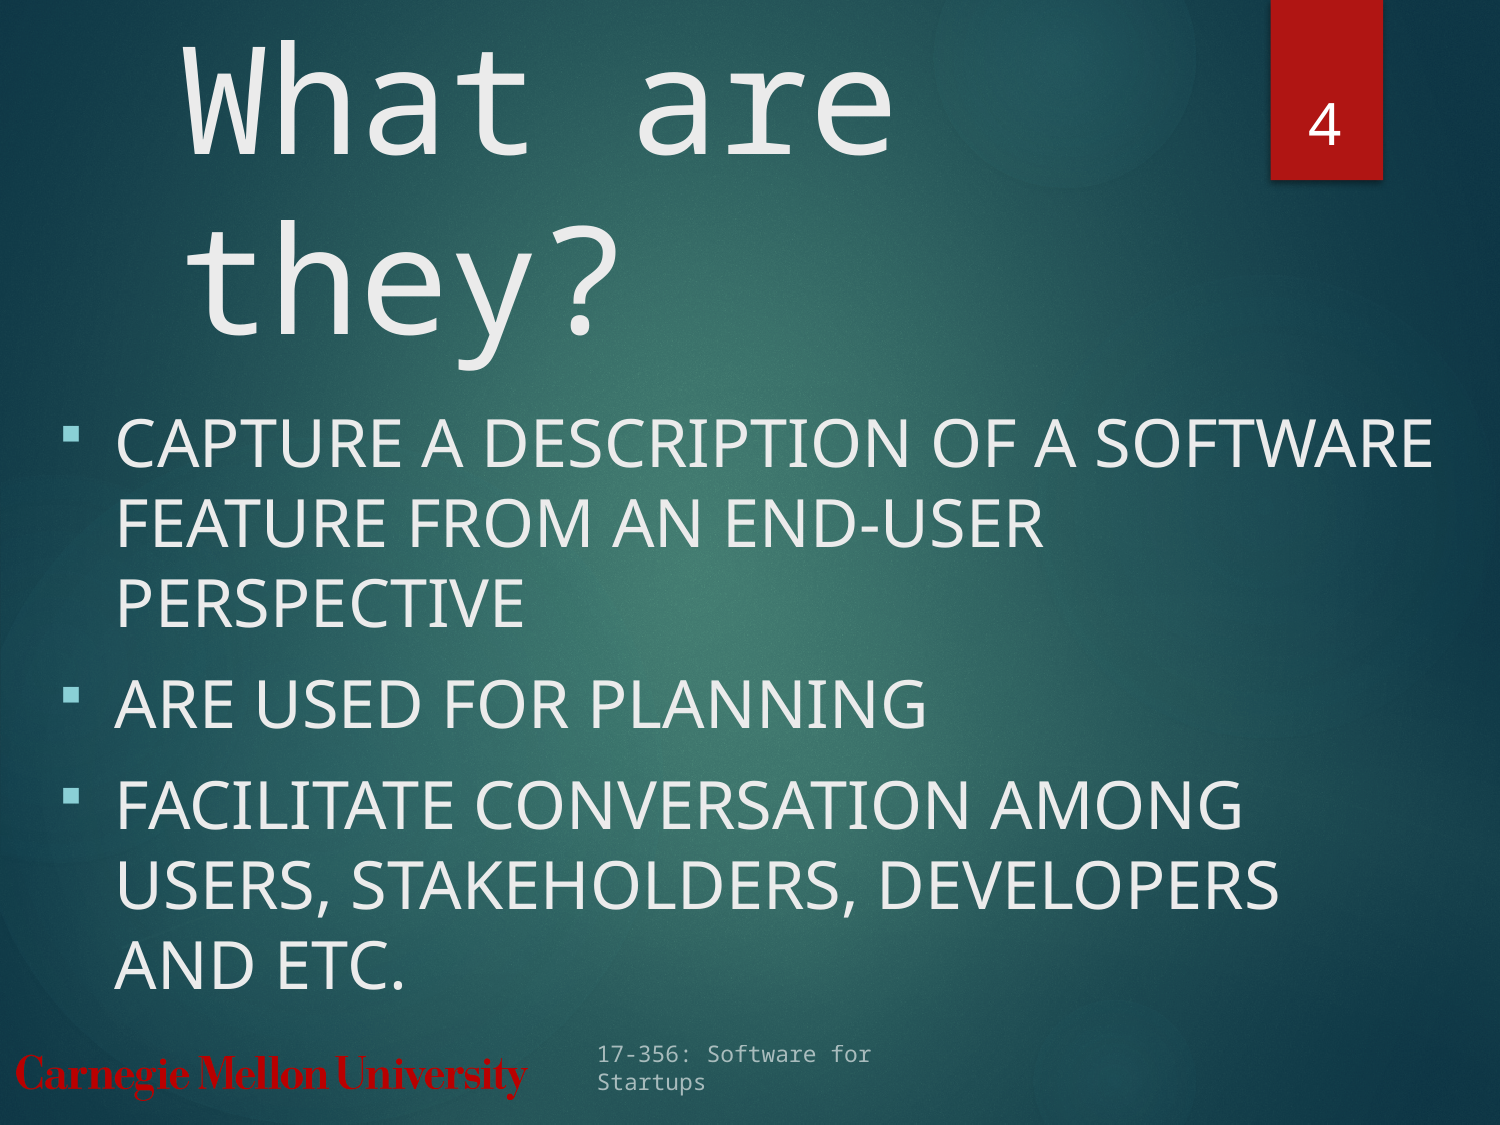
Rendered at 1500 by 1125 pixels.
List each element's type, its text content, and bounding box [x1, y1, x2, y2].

picture [16, 1054, 528, 1103]
slide_number 4 [1273, 48, 1378, 175]
footer 17-356: Software for Startups [581, 1050, 919, 1103]
subtitle Capture a description of a software feature from an end-user perspective Are used for planning Facilitate conversation among users, stakeholders, developers and etc. [43, 393, 1457, 918]
title What are they? [164, 102, 1336, 373]
